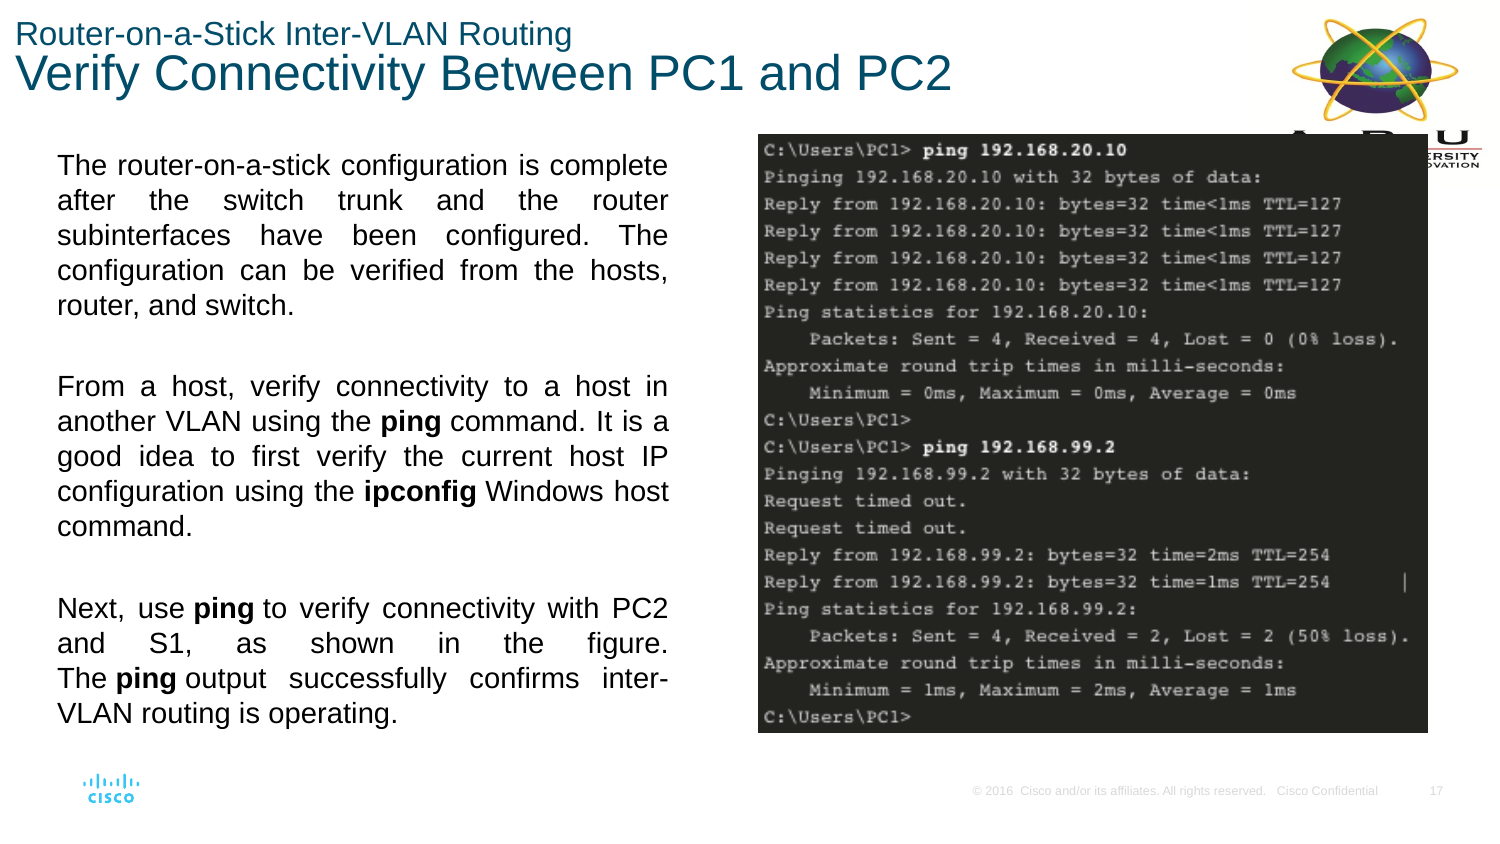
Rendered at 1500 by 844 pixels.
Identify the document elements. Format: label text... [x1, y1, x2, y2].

picture [757, 0, 1500, 733]
title Router-on-a-Stick Inter-VLAN Routing Verify Connectivity Between PC1 and PC2 [0, 0, 1369, 121]
list The router-on-a-stick configuration is complete after the switch trunk and the router subinterfaces have been configured. The configuration can be verified from the hosts, router, and switch. From a host, verify connectivity to a host in another VLAN using the ping command. It is a good idea to first verify the current host IP configuration using the ipconfig Windows host command. Next, use ping to verify connectivity with PC2 and S1, as shown in the figure. The ping output successfully confirms inter-VLAN routing is operating. [42, 138, 685, 745]
